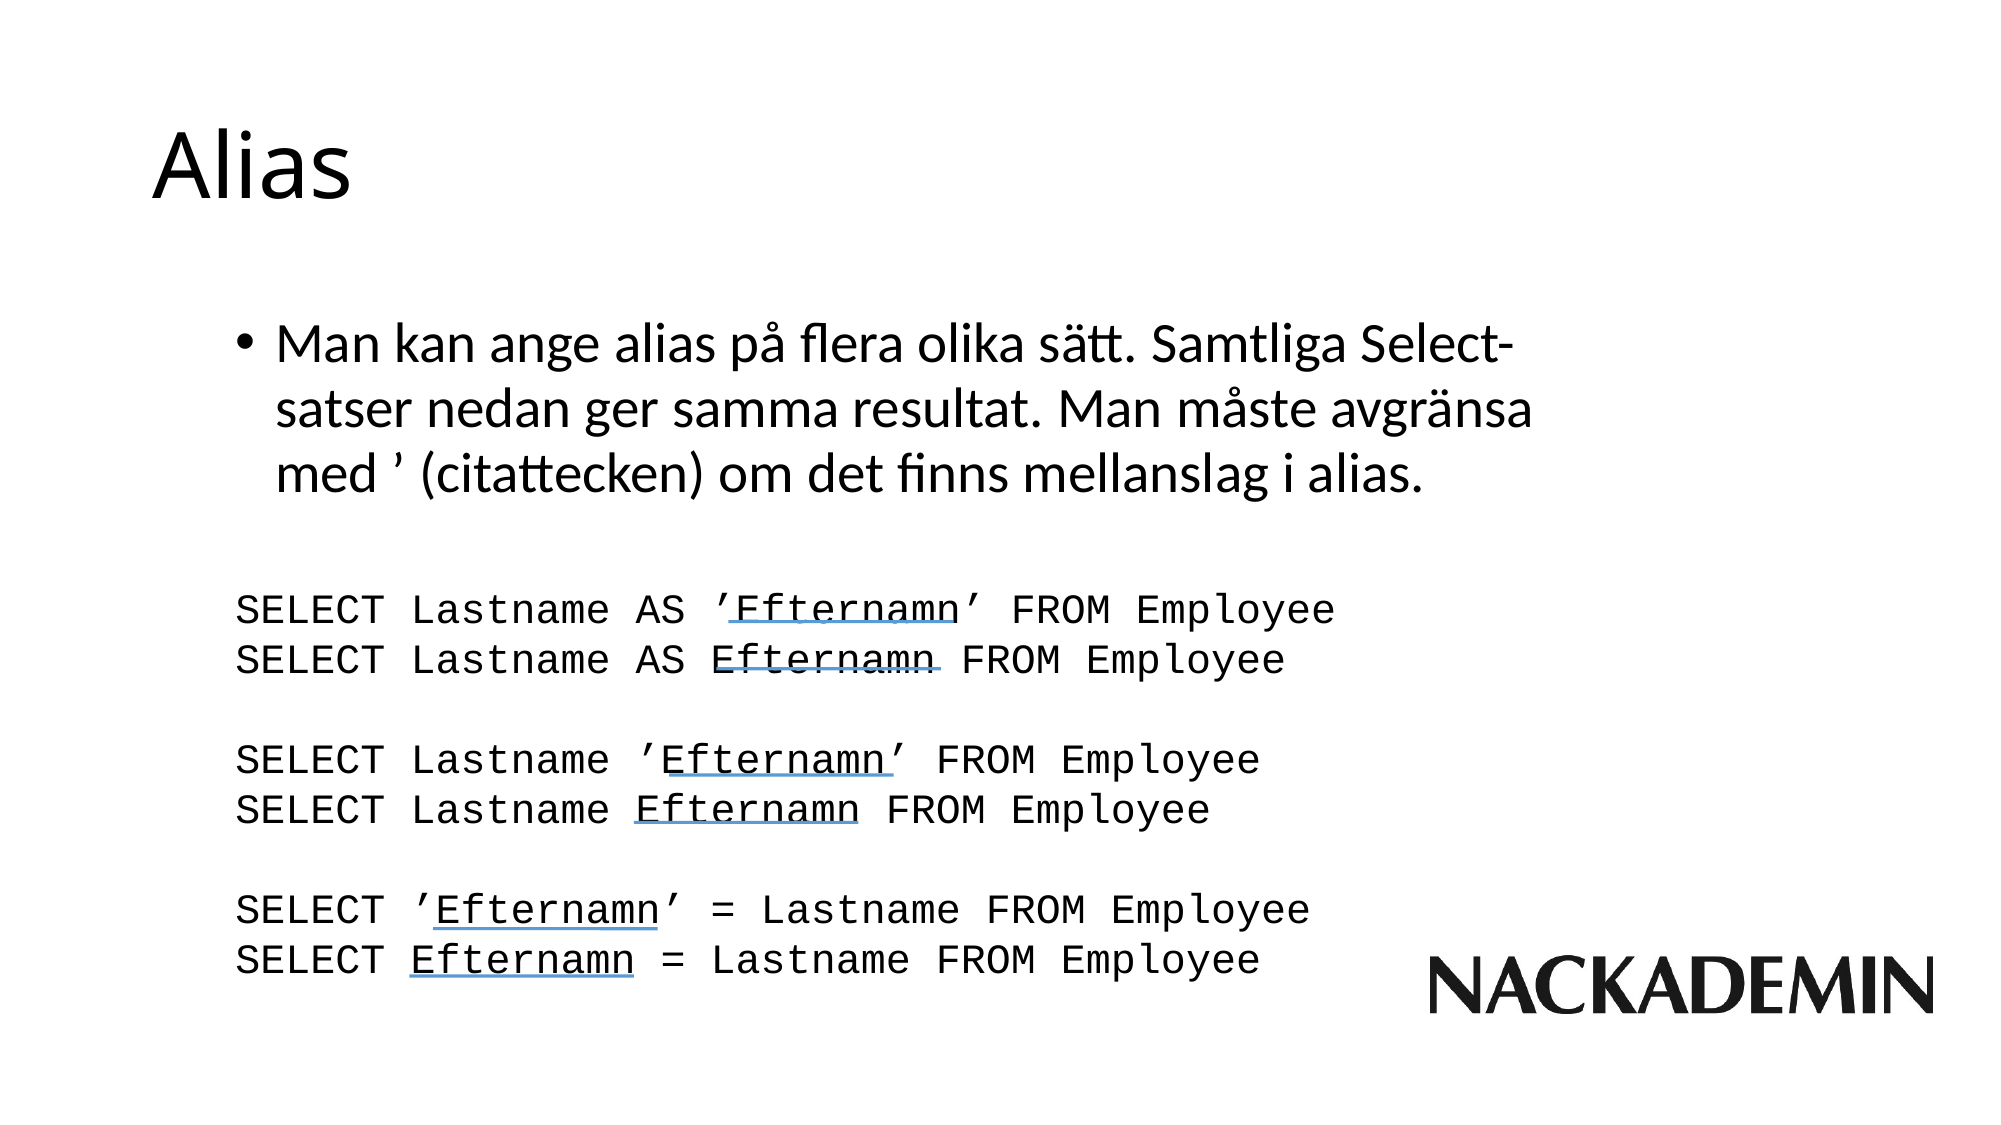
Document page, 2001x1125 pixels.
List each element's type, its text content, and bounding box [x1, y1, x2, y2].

text_box SELECT Lastname AS ’Efternamn’ FROM Employee SELECT Lastname AS Efternamn FROM Employee SELECT Lastname ’Efternamn’ FROM Employee SELECT Lastname Efternamn FROM Employee SELECT ’Efternamn’ = Lastname FROM Employee SELECT Efternamn = Lastname FROM Employee [220, 574, 1556, 1040]
title Alias [137, 59, 1863, 278]
picture [1429, 955, 1933, 1014]
list Man kan ange alias på flera olika sätt. Samtliga Select-satser nedan ger samma resultat. Man måste avgränsa med ’ (citattecken) om det finns mellanslag i alias. [220, 302, 1556, 516]
